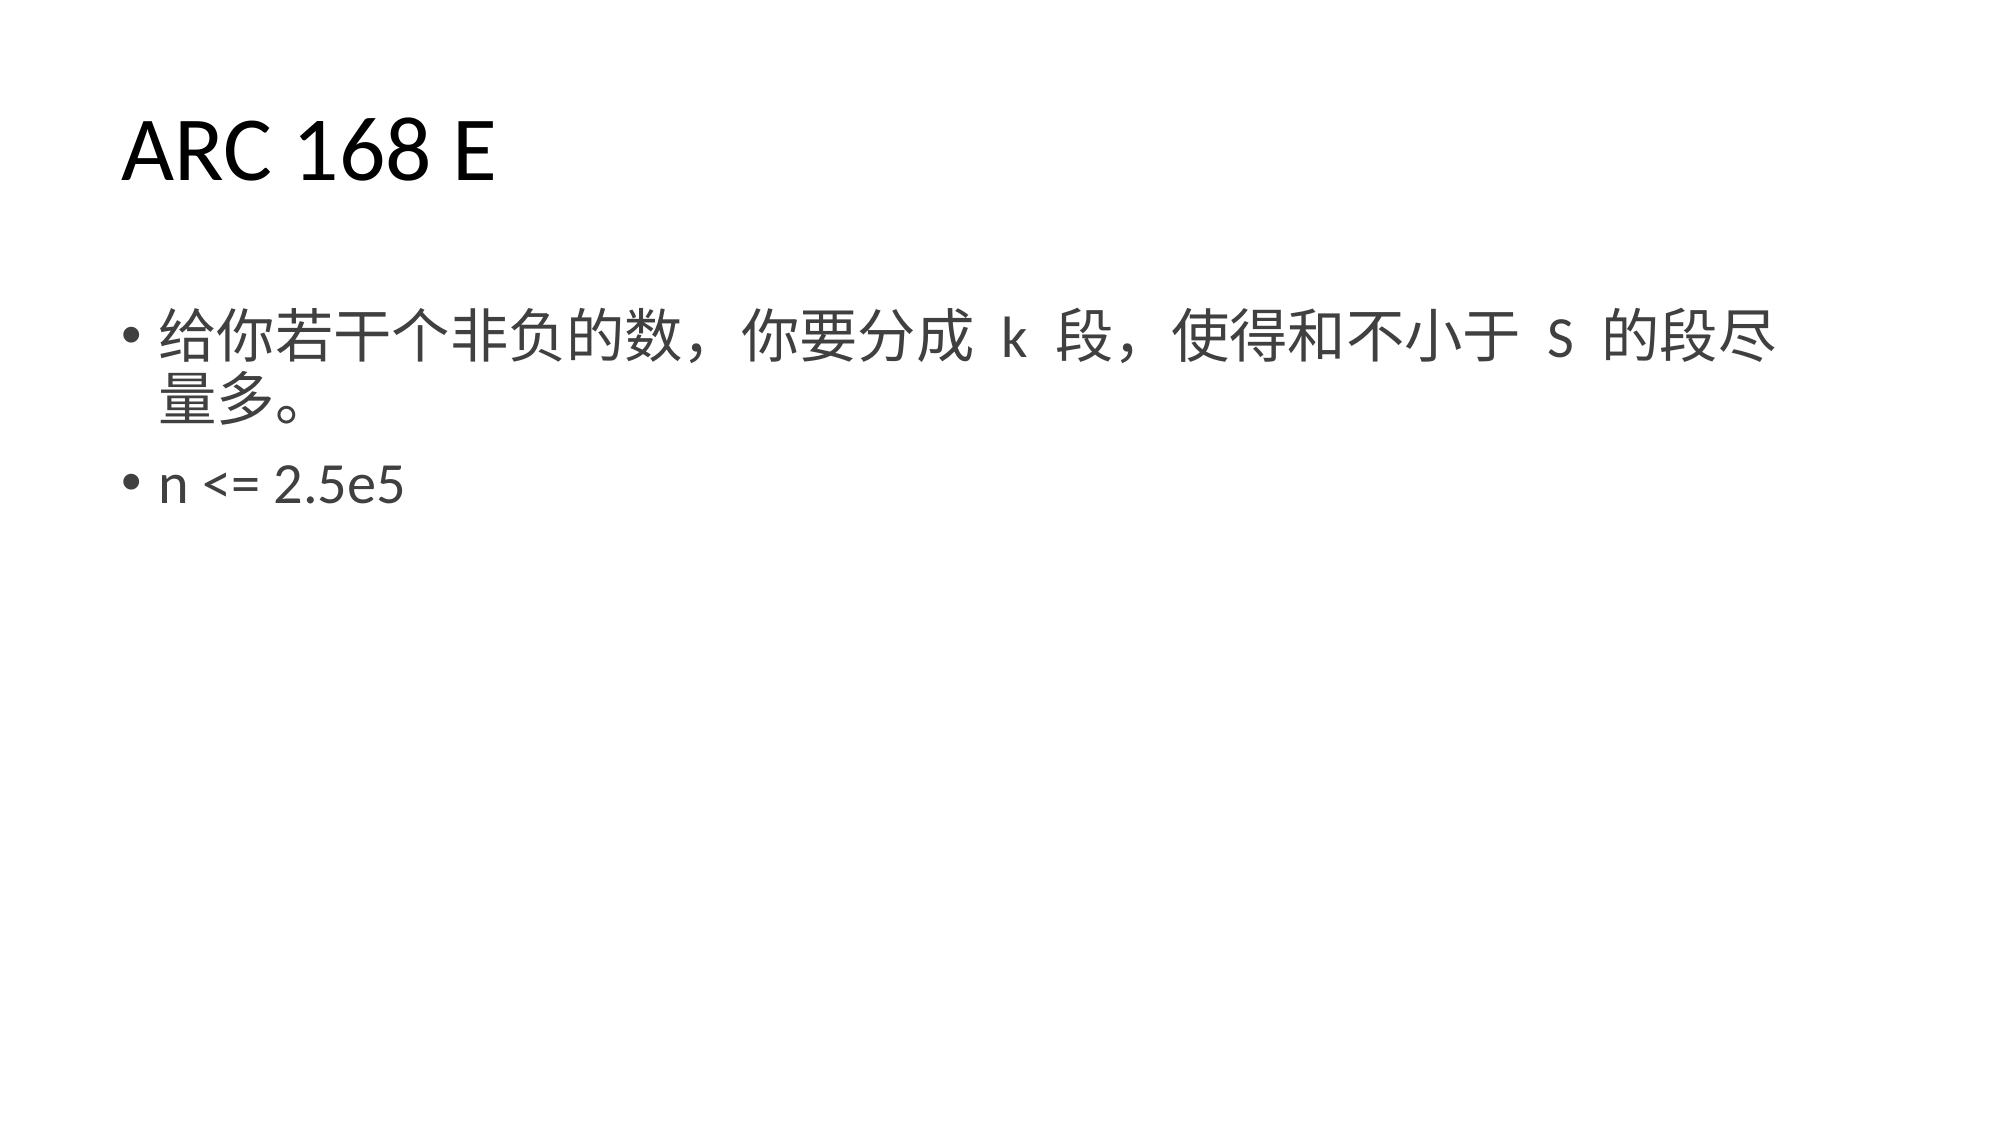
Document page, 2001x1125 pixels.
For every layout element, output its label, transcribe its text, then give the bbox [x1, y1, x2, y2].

list 给你若干个非负的数，你要分成 k 段，使得和不小于 S 的段尽量多。 n <= 2.5e5 [106, 299, 1832, 1014]
title ARC 168 E [106, 42, 1832, 260]
